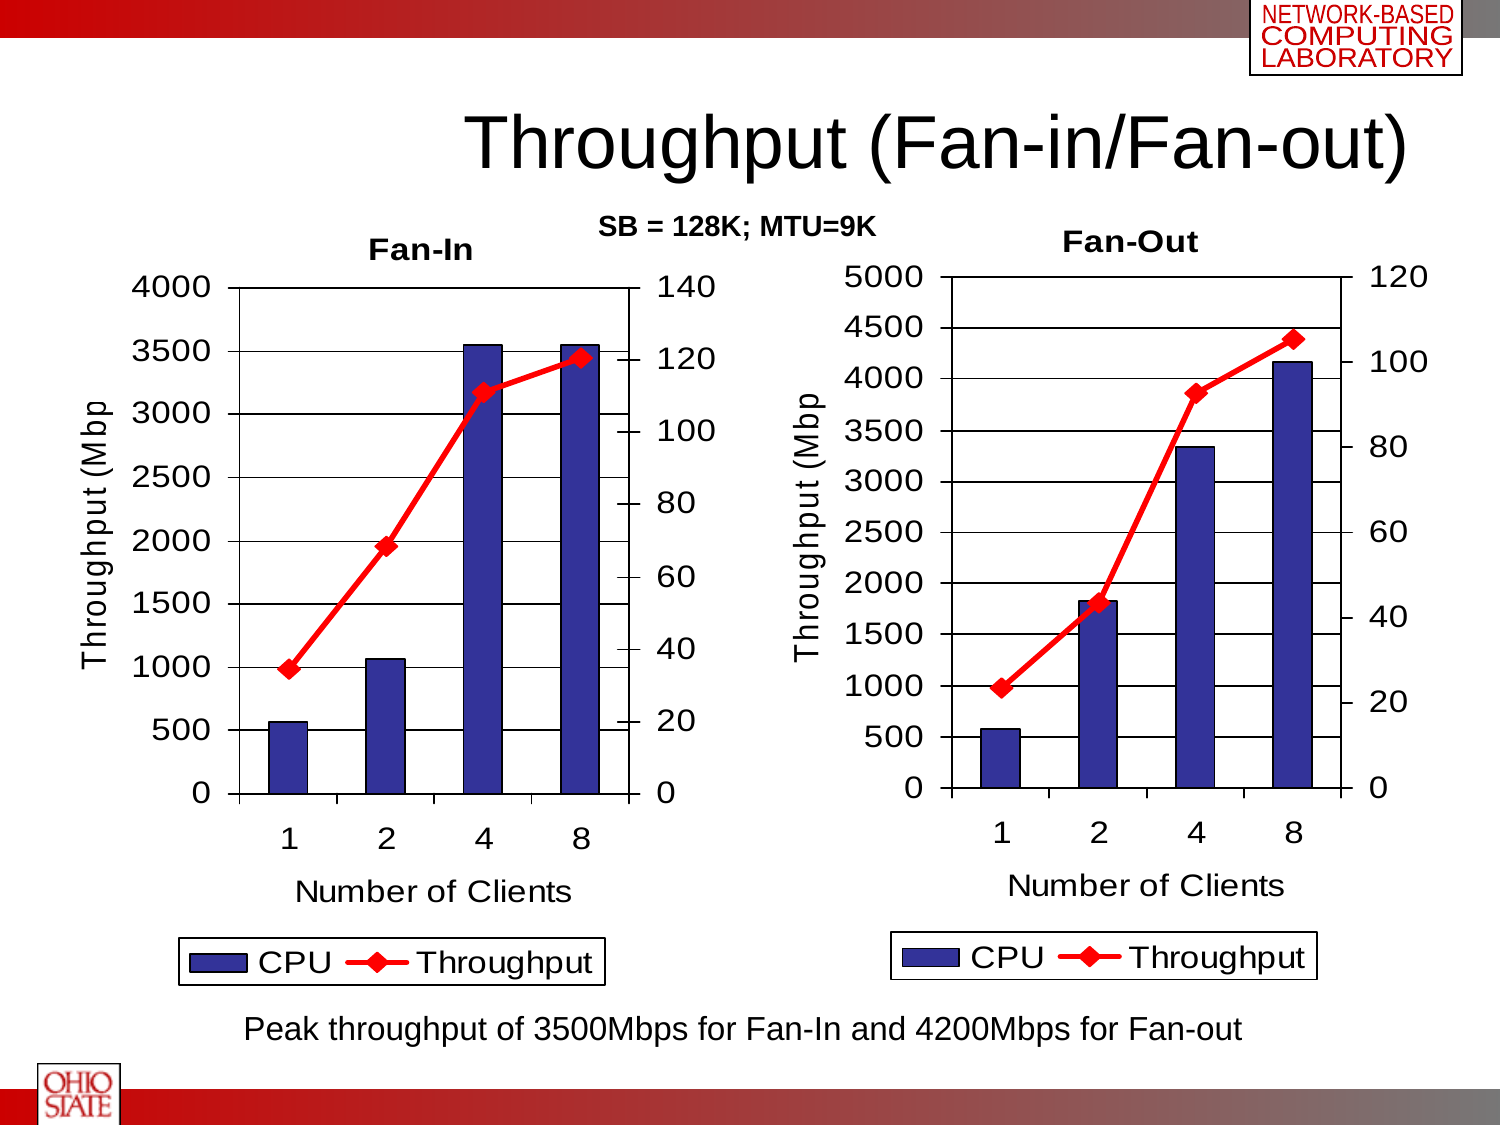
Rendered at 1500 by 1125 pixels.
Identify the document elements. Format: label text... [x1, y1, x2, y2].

text_box Peak throughput of 3500Mbps for Fan-In and 4200Mbps for Fan-out [99, 1003, 1388, 1055]
picture [37, 1063, 121, 1125]
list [749, 188, 1463, 995]
title Throughput (Fan-in/Fan-out) [75, 45, 1425, 192]
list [37, 193, 747, 1001]
